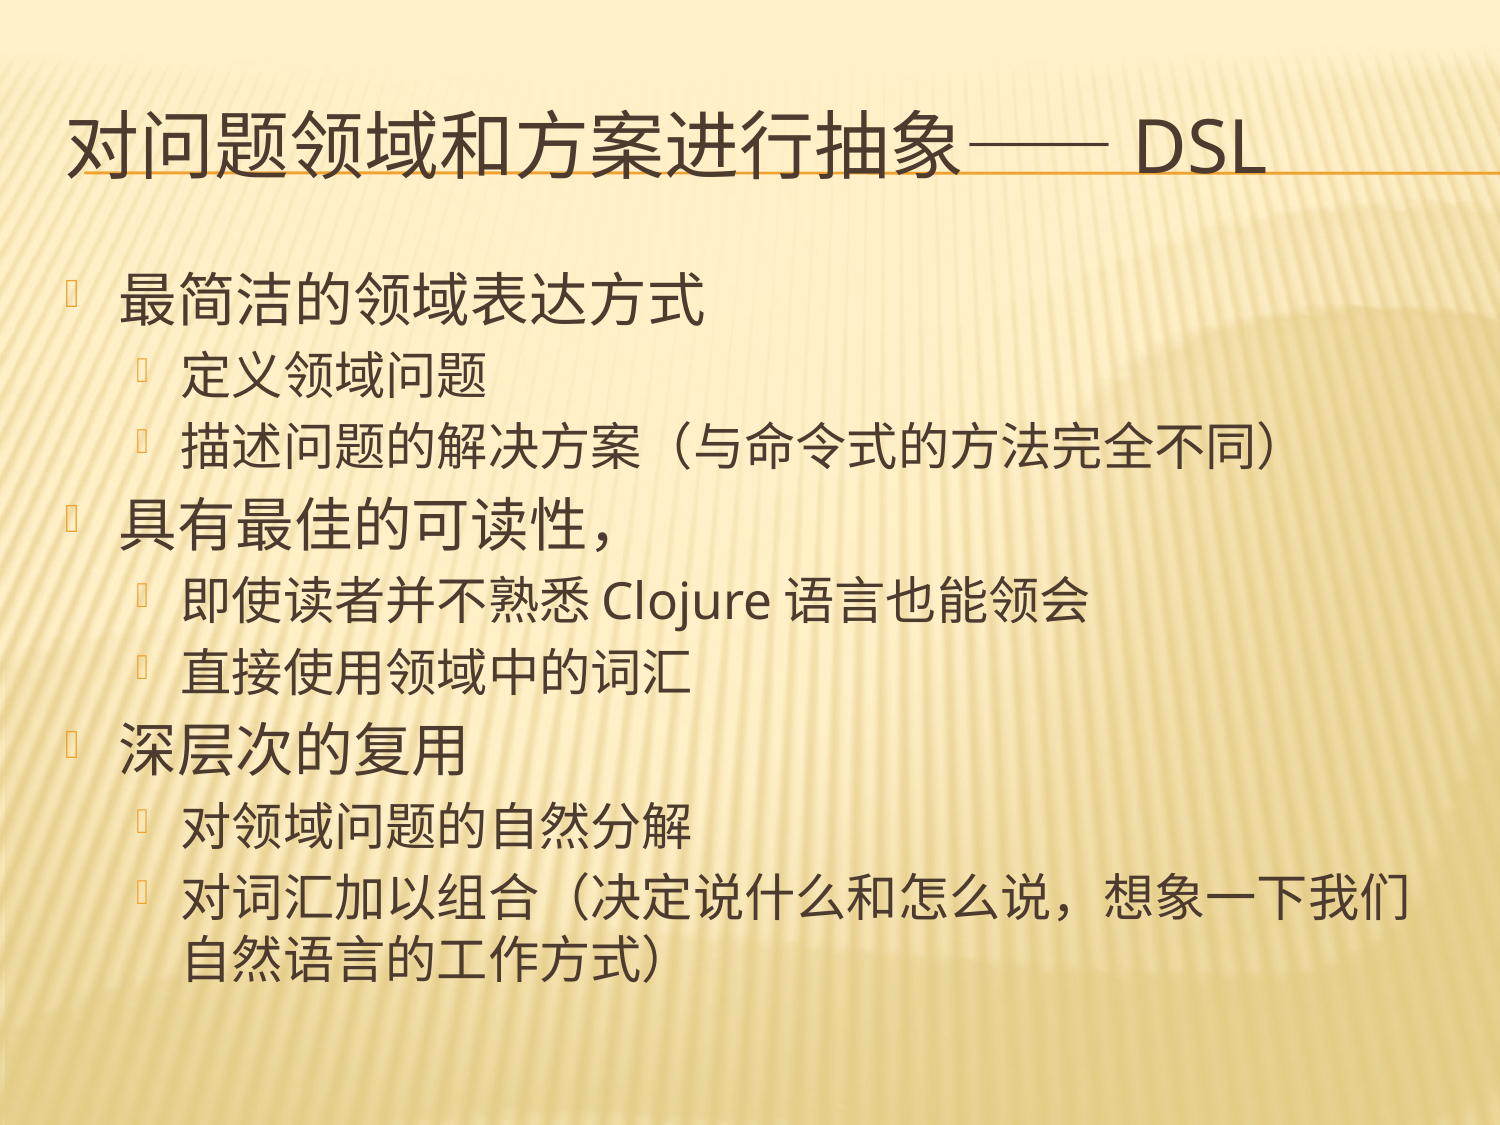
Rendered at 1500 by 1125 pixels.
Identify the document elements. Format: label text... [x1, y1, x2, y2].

list 最简洁的领域表达方式 定义领域问题 描述问题的解决方案（与命令式的方法完全不同） 具有最佳的可读性， 即使读者并不熟悉Clojure语言也能领会 直接使用领域中的词汇 深层次的复用 对领域问题的自然分解 对词汇加以组合（决定说什么和怎么说，想象一下我们自然语言的工作方式） [50, 254, 1475, 998]
title 对问题领域和方案进行抽象——DSL [50, 75, 1475, 213]
